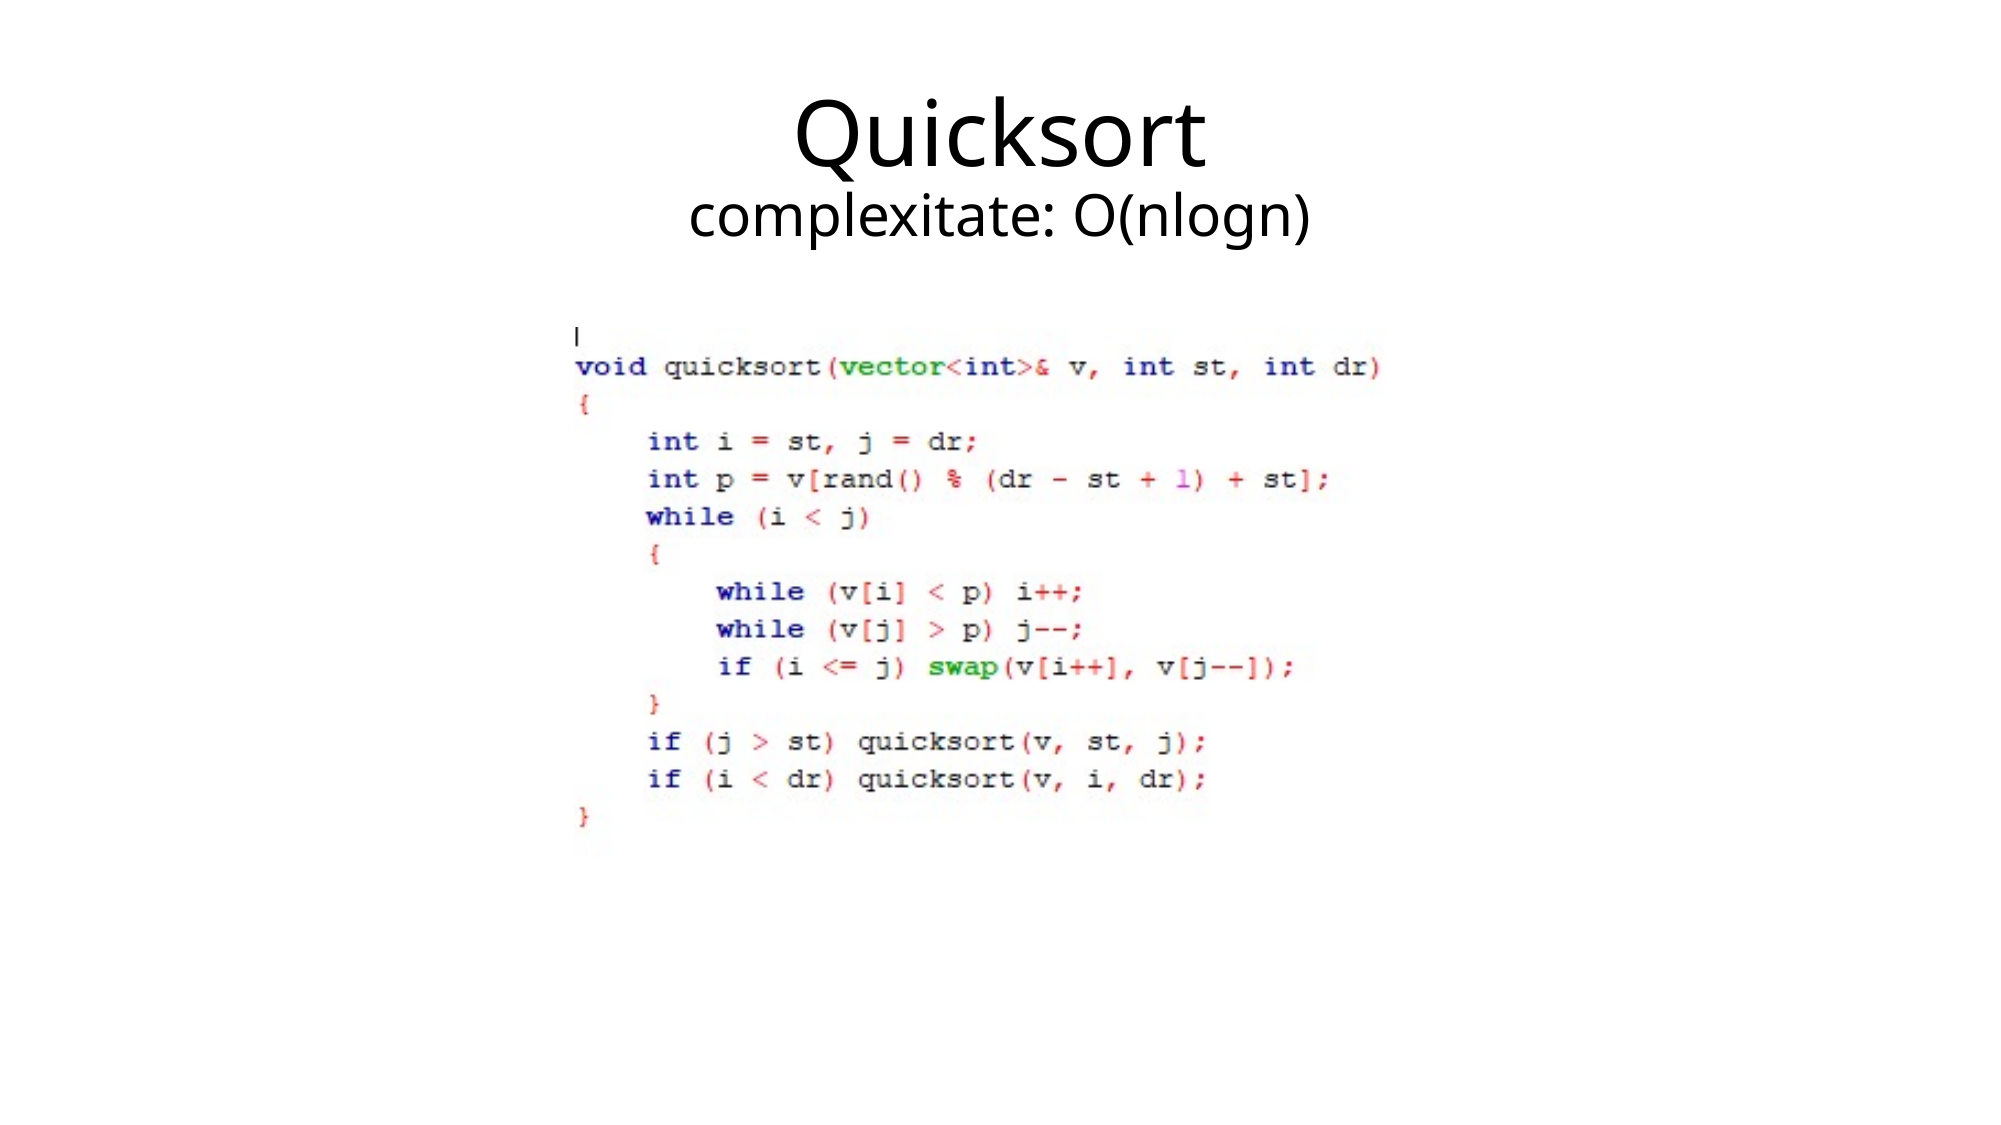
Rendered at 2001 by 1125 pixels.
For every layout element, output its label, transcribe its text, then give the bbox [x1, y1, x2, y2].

title Quicksort complexitate: O(nlogn) [137, 59, 1863, 278]
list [574, 327, 1426, 918]
